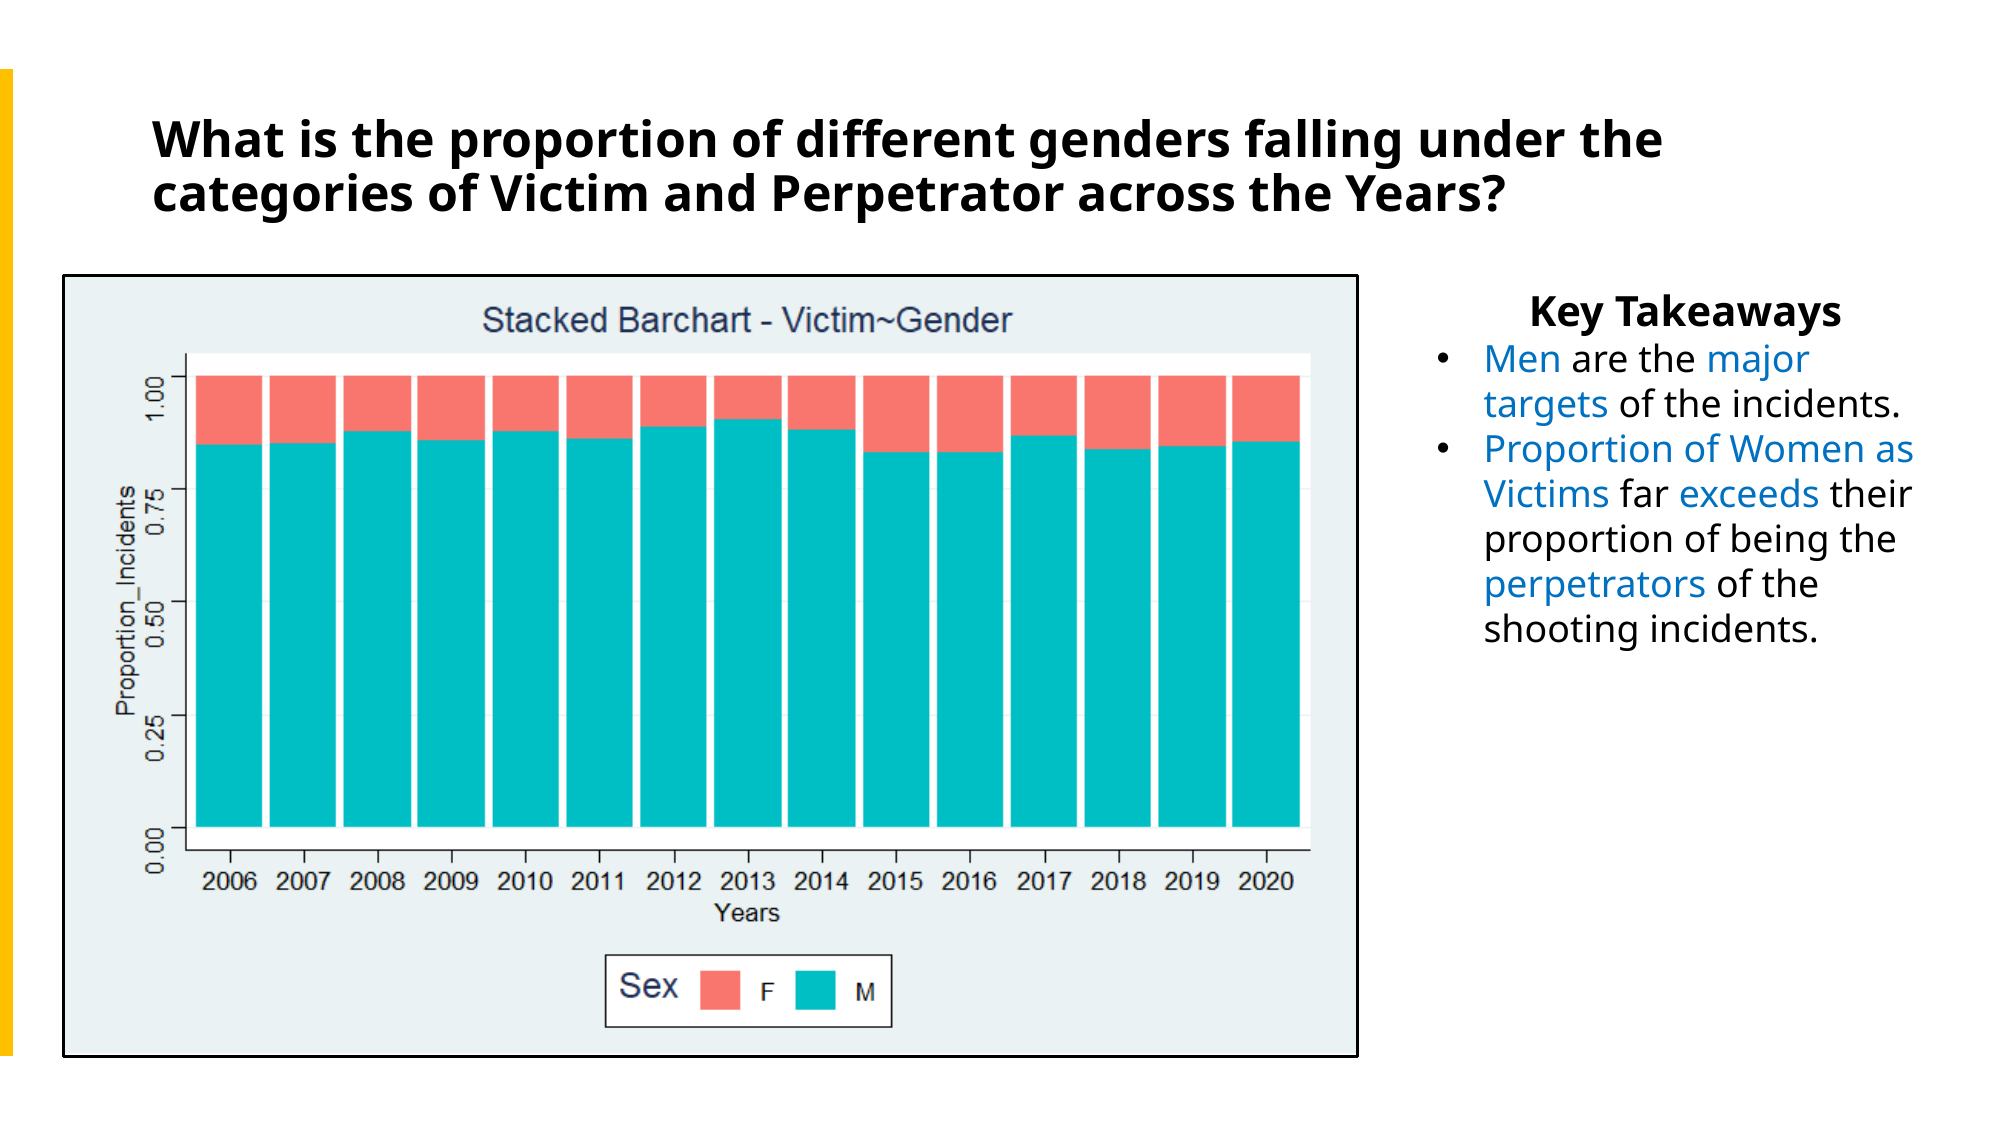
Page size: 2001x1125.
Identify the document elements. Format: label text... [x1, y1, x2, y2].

text_box Key Takeaways Men are the major targets of the incidents. Proportion of Women as Victims far exceeds their proportion of being the perpetrators of the shooting incidents. [1421, 277, 1950, 658]
text_box [0, 69, 13, 1056]
picture [64, 277, 1357, 1055]
title What is the proportion of different genders falling under the categories of Victim and Perpetrator across the Years? [137, 59, 1863, 278]
